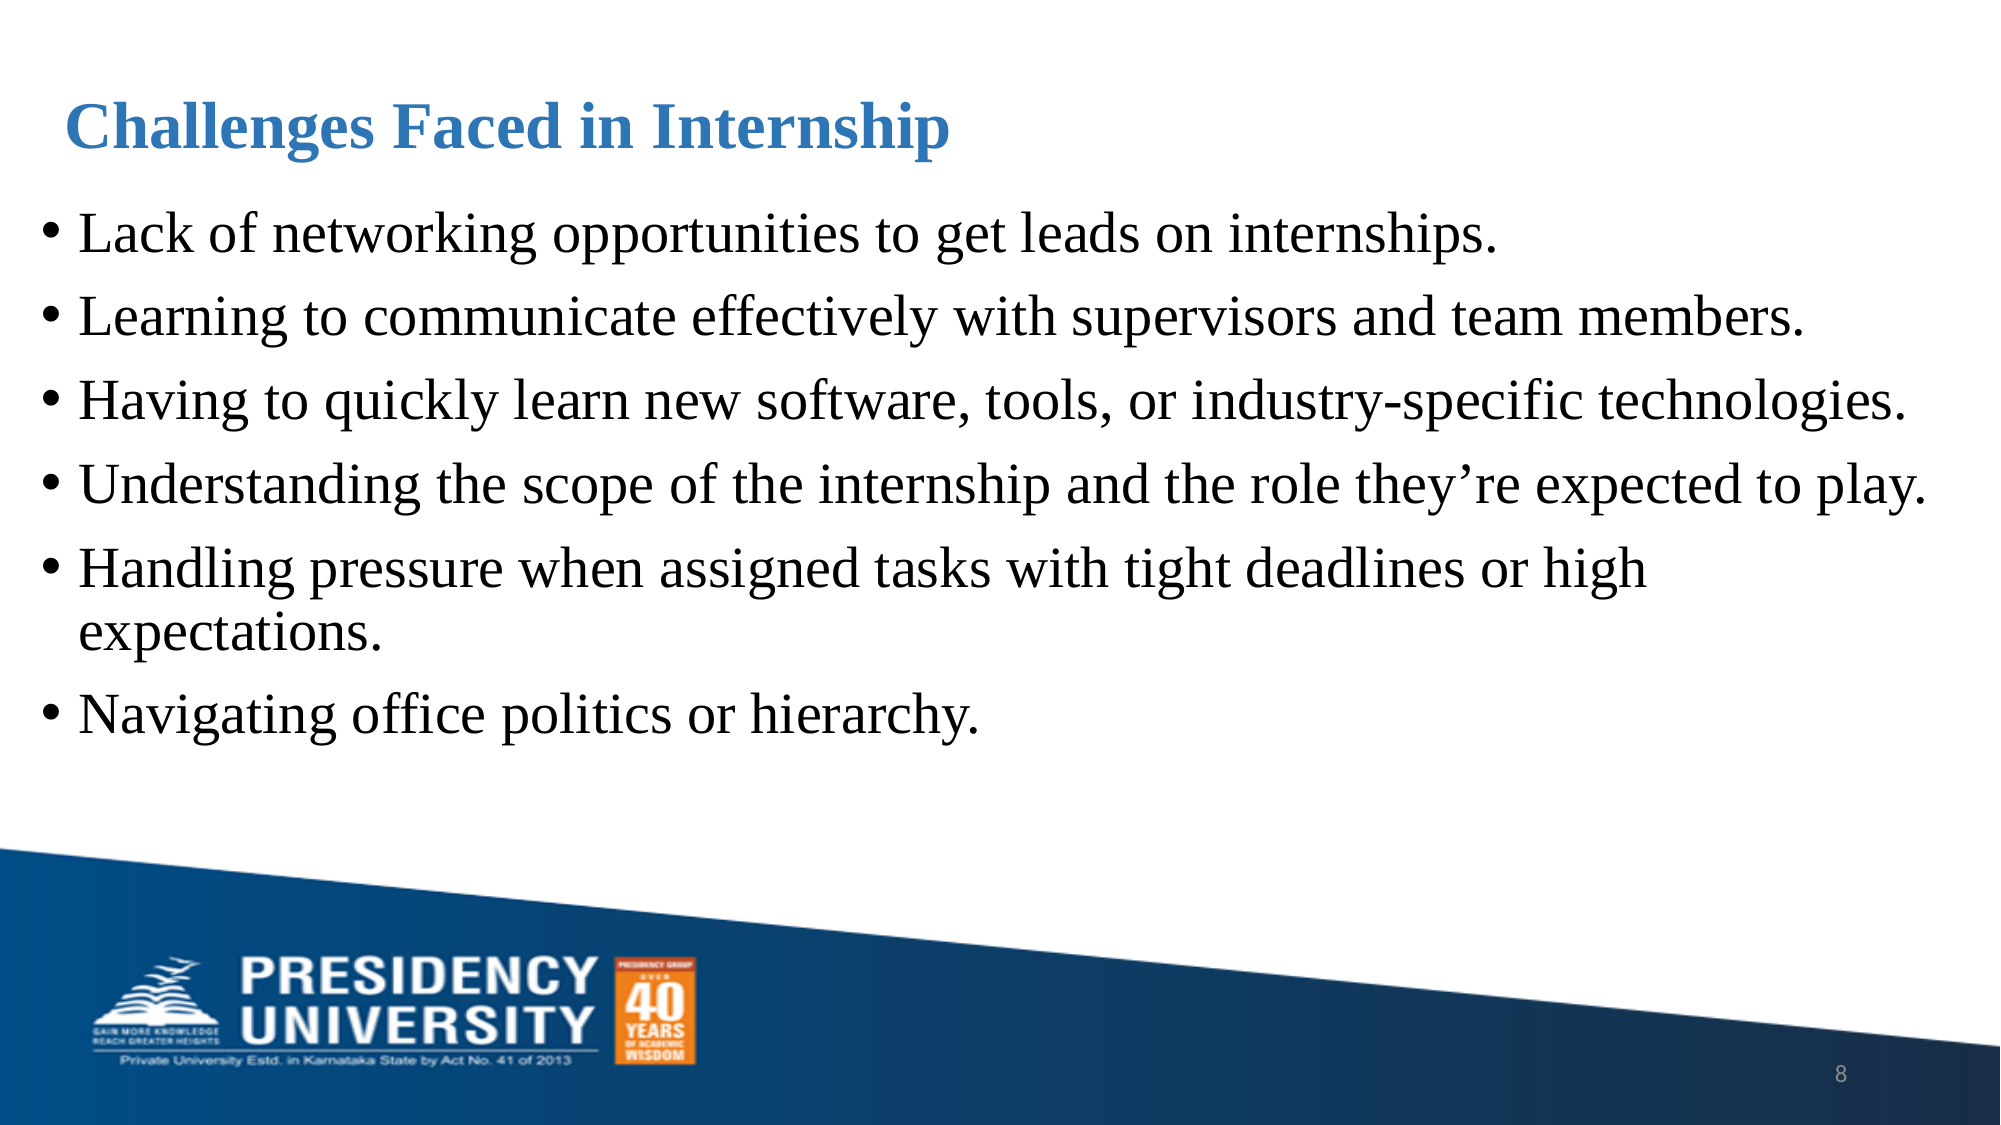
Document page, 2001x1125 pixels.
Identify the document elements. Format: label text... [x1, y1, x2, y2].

list Lack of networking opportunities to get leads on internships. Learning to communicate effectively with supervisors and team members. Having to quickly learn new software, tools, or industry-specific technologies. Understanding the scope of the internship and the role they’re expected to play. Handling pressure when assigned tasks with tight deadlines or high expectations. Navigating office politics or hierarchy. [25, 194, 1983, 952]
title Challenges Faced in Internship [49, 59, 1863, 194]
picture [0, 845, 2000, 1125]
slide_number 8 [1412, 1042, 1863, 1103]
